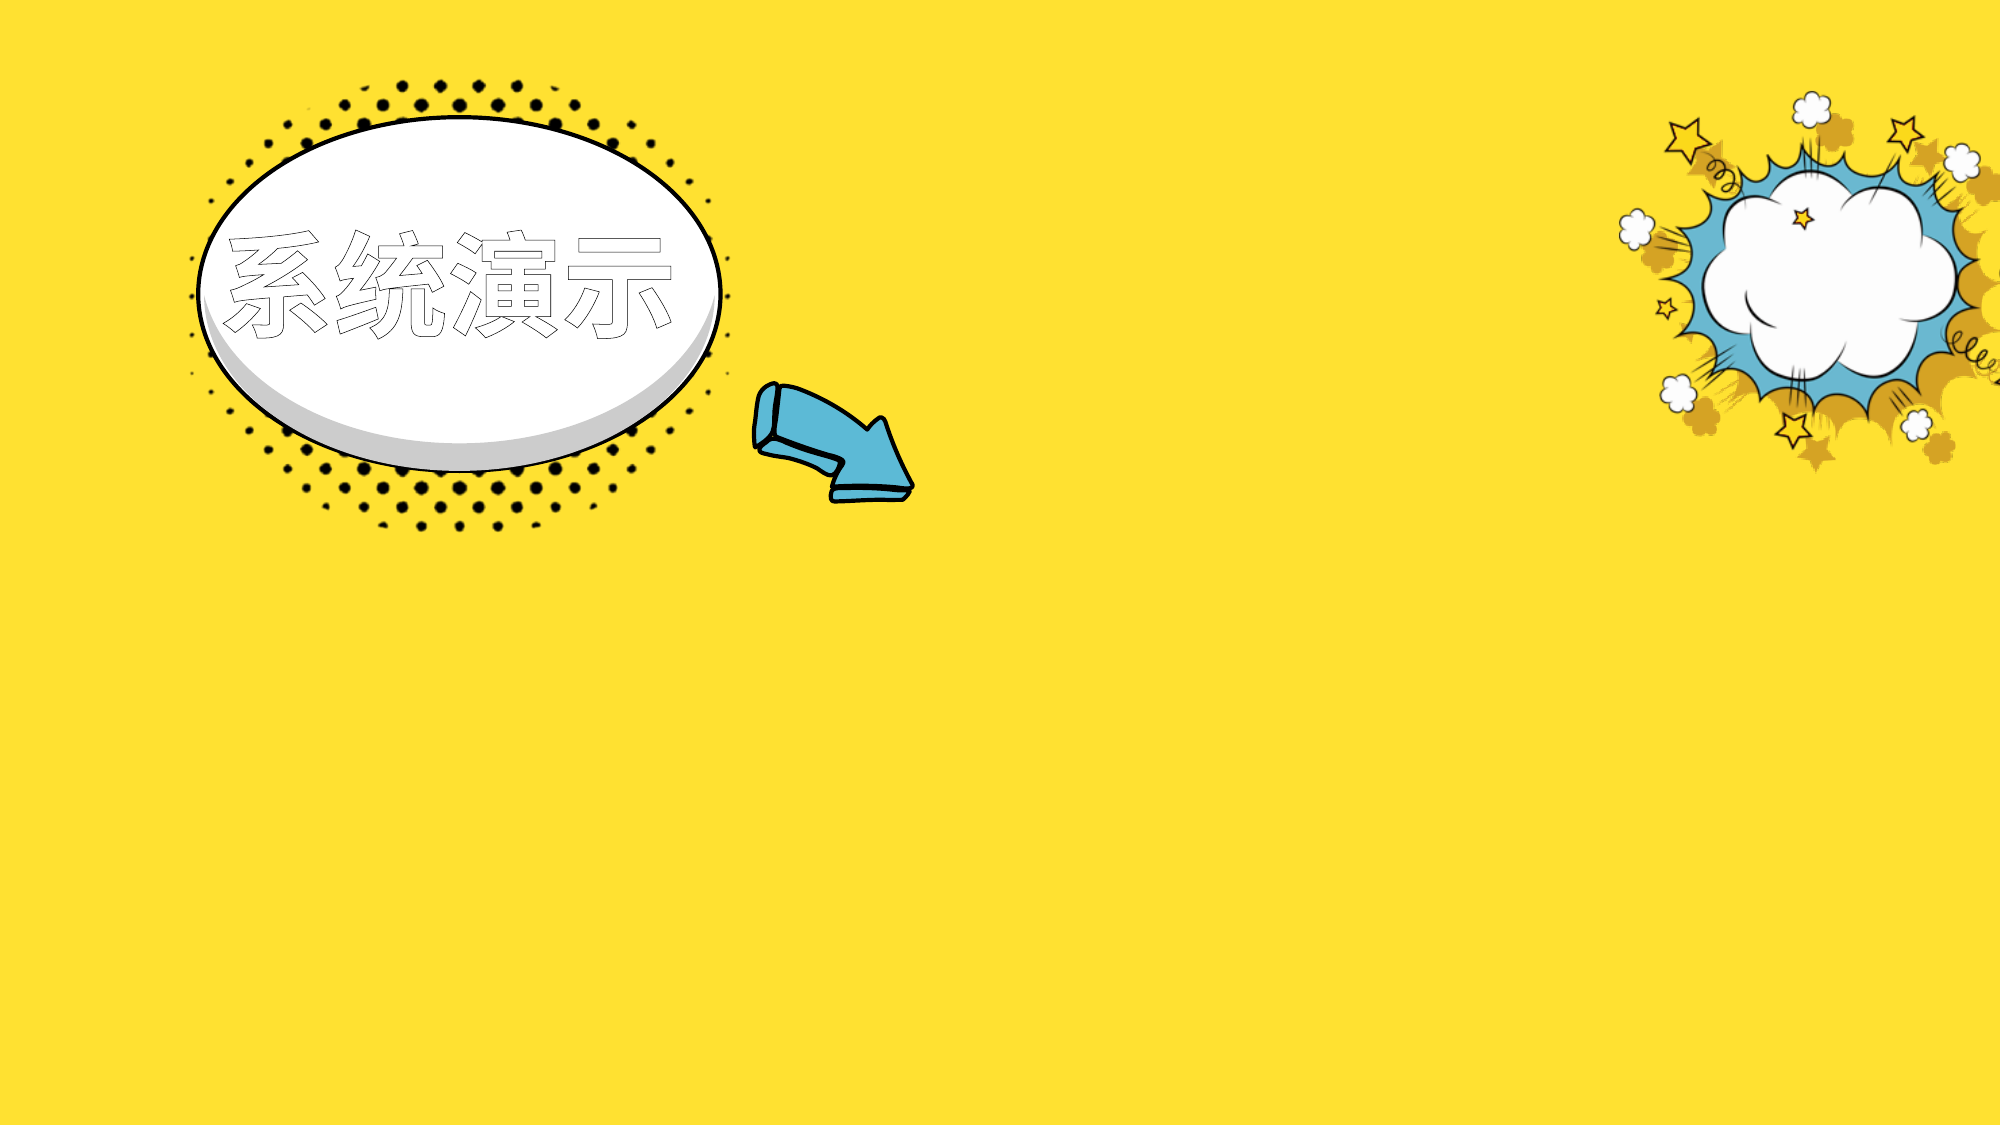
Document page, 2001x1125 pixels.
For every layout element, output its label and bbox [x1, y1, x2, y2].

text_box [743, 394, 925, 494]
text_box [198, 117, 721, 471]
picture [172, 72, 746, 537]
picture [1592, 72, 2000, 471]
